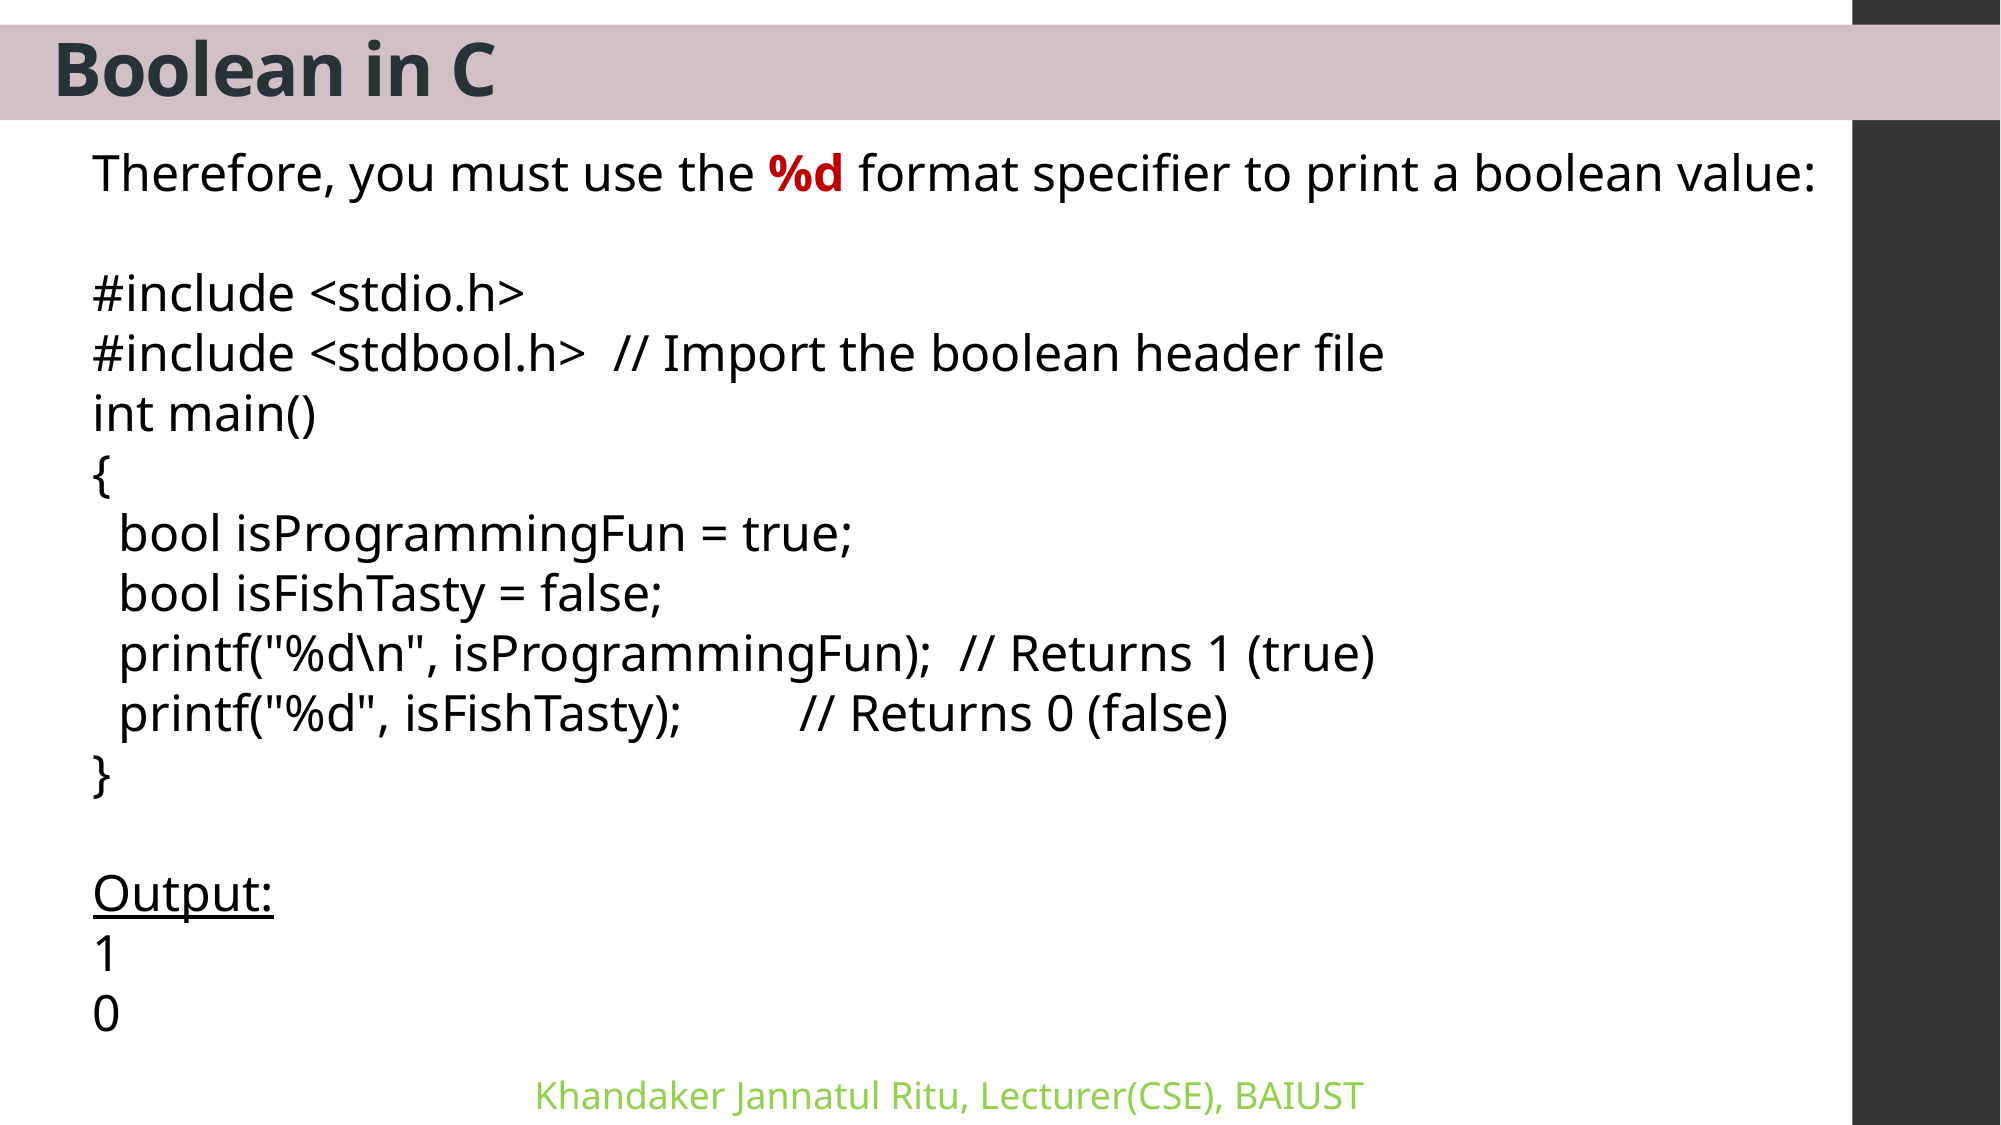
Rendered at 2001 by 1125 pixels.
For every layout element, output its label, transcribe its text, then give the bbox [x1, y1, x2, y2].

text_box Therefore, you must use the %d format specifier to print a boolean value: #include <stdio.h> #include <stdbool.h> // Import the boolean header file int main() { bool isProgrammingFun = true; bool isFishTasty = false; printf("%d\n", isProgrammingFun); // Returns 1 (true) printf("%d", isFishTasty); // Returns 0 (false) } Output: 1 0 [78, 133, 1844, 1049]
text_box Khandaker Jannatul Ritu, Lecturer(CSE), BAIUST [519, 1064, 1631, 1125]
text_box Boolean in C [0, 24, 2000, 121]
